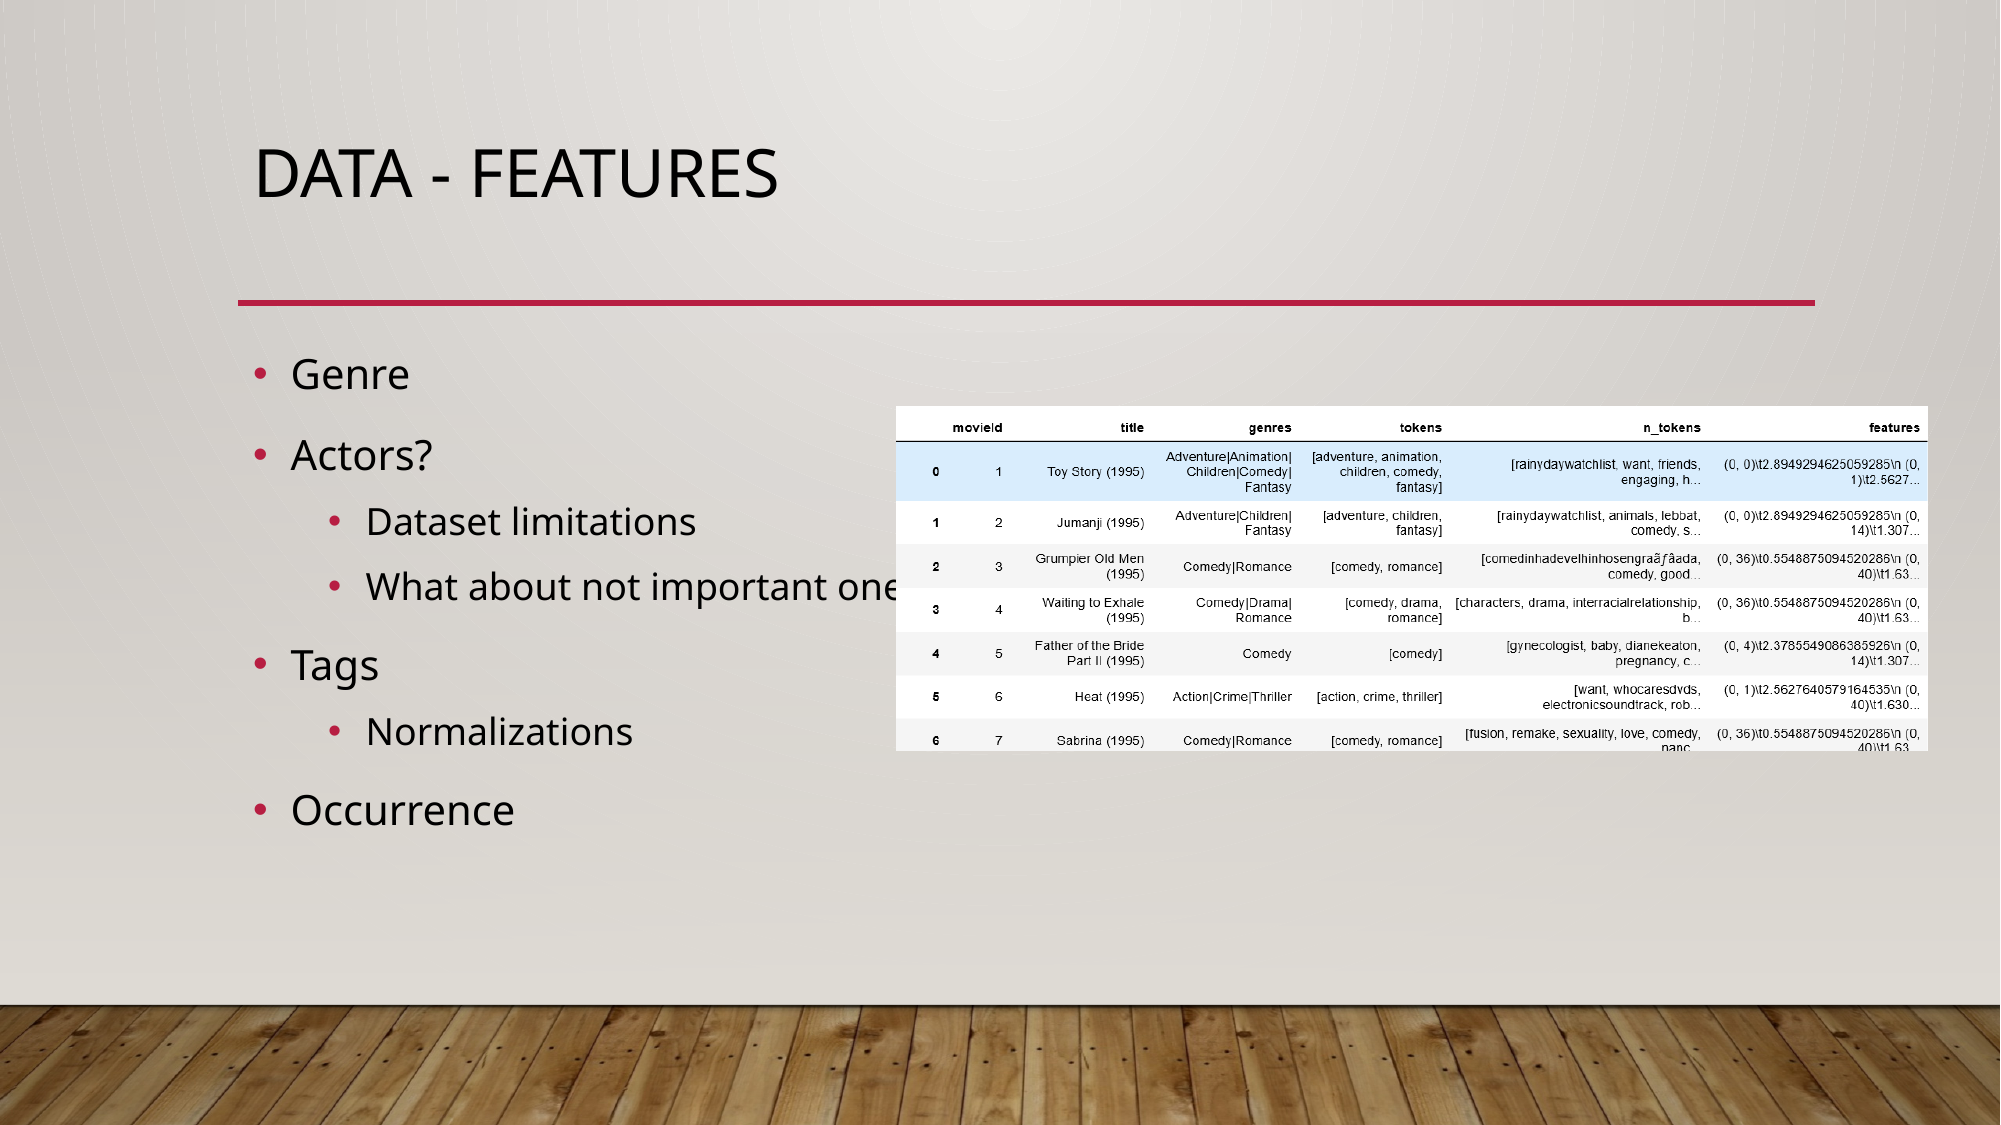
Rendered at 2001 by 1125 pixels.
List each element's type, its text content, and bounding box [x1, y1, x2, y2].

picture [896, 405, 1928, 751]
list Genre Actors? Dataset limitations What about not important ones? Tags Normalizations Occurrence [238, 330, 1814, 897]
title Data - Features [238, 131, 1814, 305]
picture [0, 1005, 2000, 1125]
